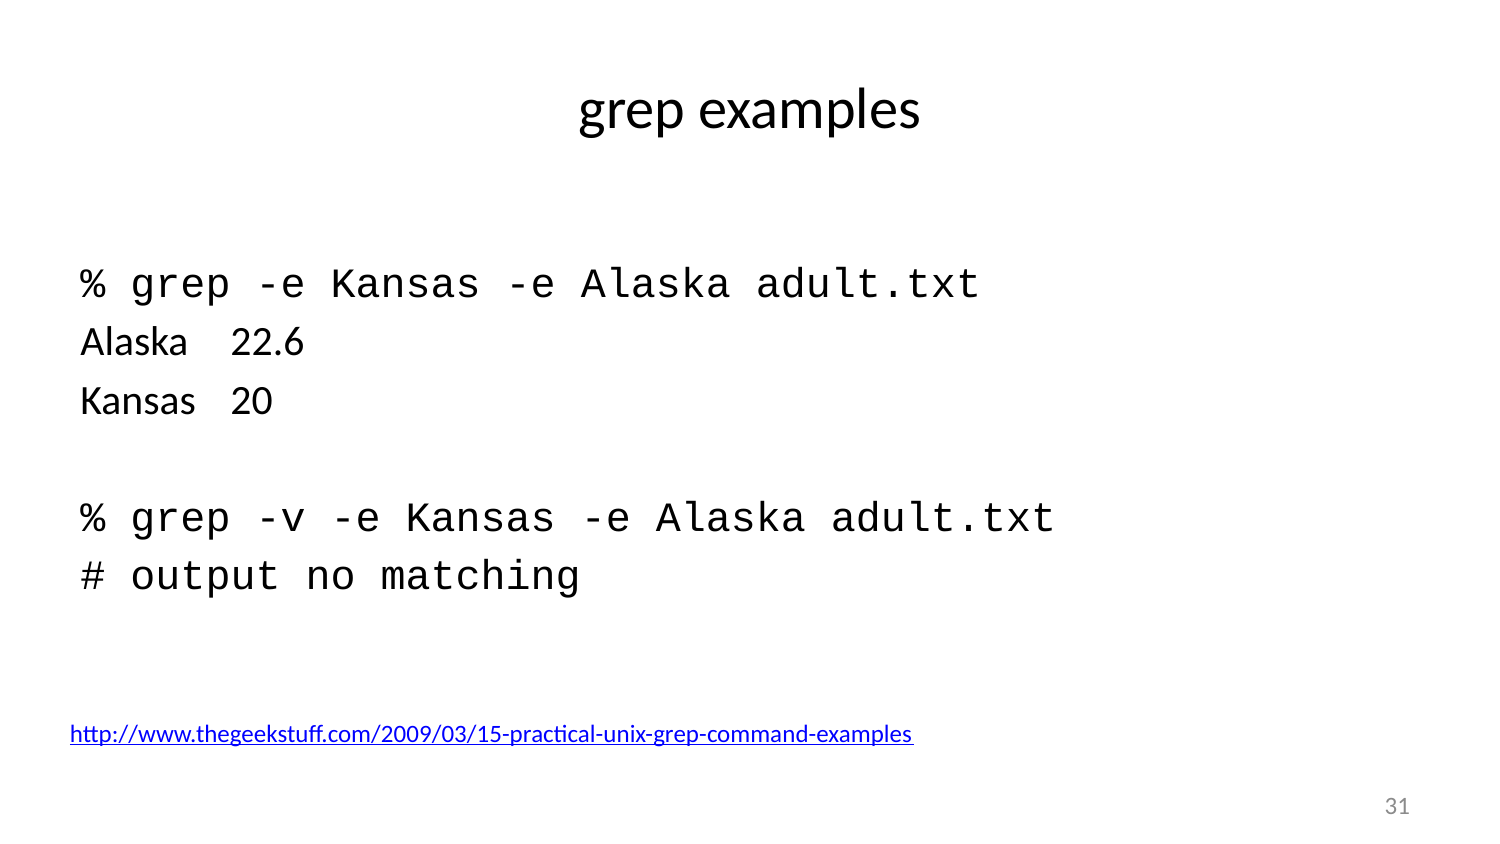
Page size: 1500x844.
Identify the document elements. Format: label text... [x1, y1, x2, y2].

text_box http://www.thegeekstuff.com/2009/03/15-practical-unix-grep-command-examples [55, 709, 929, 755]
text_box % grep -e Kansas -e Alaska adult.txt Alaska 22.6 Kansas 20 % grep -v -e Kansas -e Alaska adult.txt # output no matching [65, 248, 1491, 632]
slide_number 31 [1074, 782, 1425, 827]
title grep examples [75, 57, 1425, 153]
